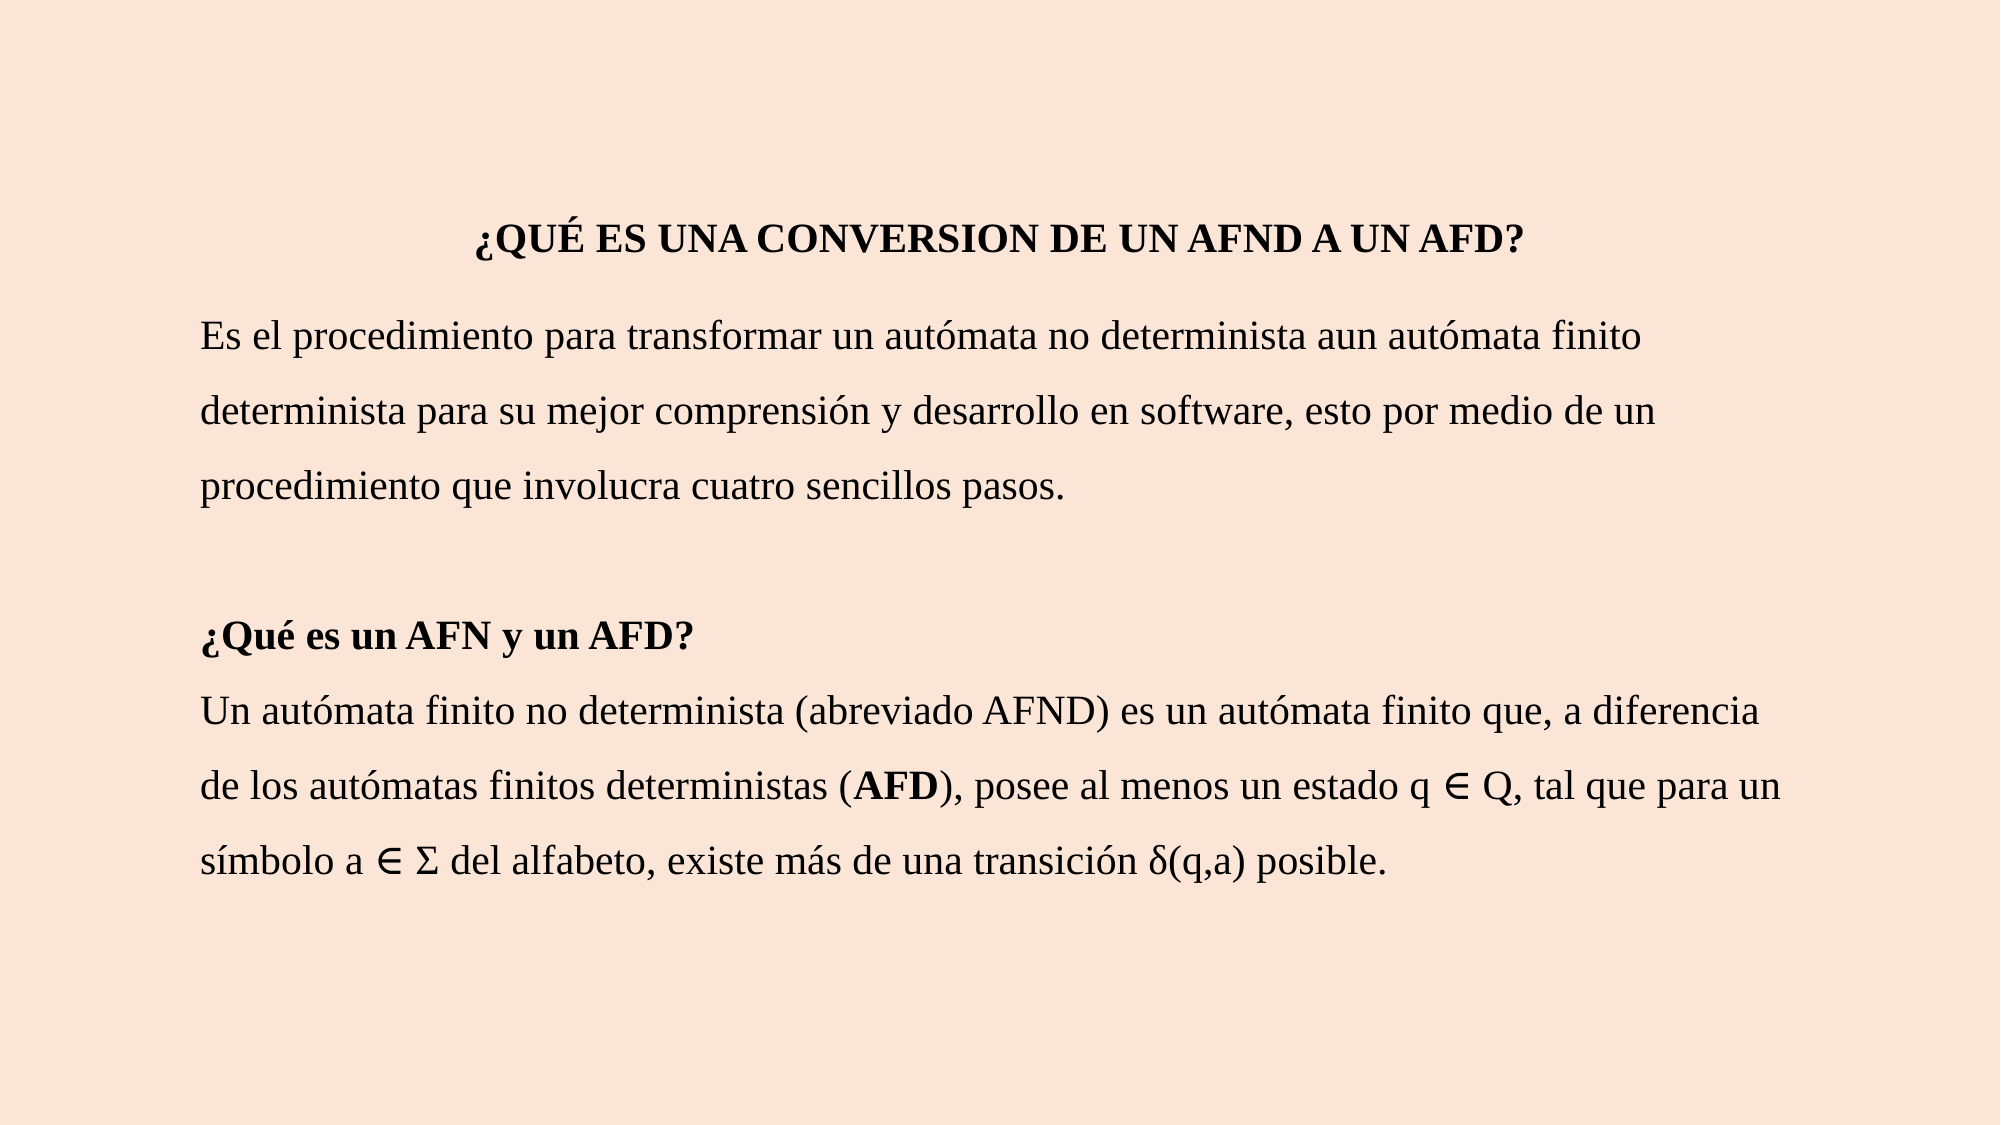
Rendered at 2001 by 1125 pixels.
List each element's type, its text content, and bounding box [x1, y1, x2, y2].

title Es el procedimiento para transformar un autómata no determinista aun autómata finito determinista para su mejor comprensión y desarrollo en software, esto por medio de un procedimiento que involucra cuatro sencillos pasos. ¿Qué es un AFN y un AFD? Un autómata finito no determinista (abreviado AFND) es un autómata finito que, a diferencia de los autómatas finitos deterministas (AFD), posee al menos un estado q ∈ Q, tal que para un símbolo a ∈ Σ del alfabeto, existe más de una transición δ(q,a) posible. [185, 310, 1815, 980]
text_box ¿QUÉ ES UNA CONVERSION DE UN AFND A UN AFD? [403, 169, 1596, 277]
